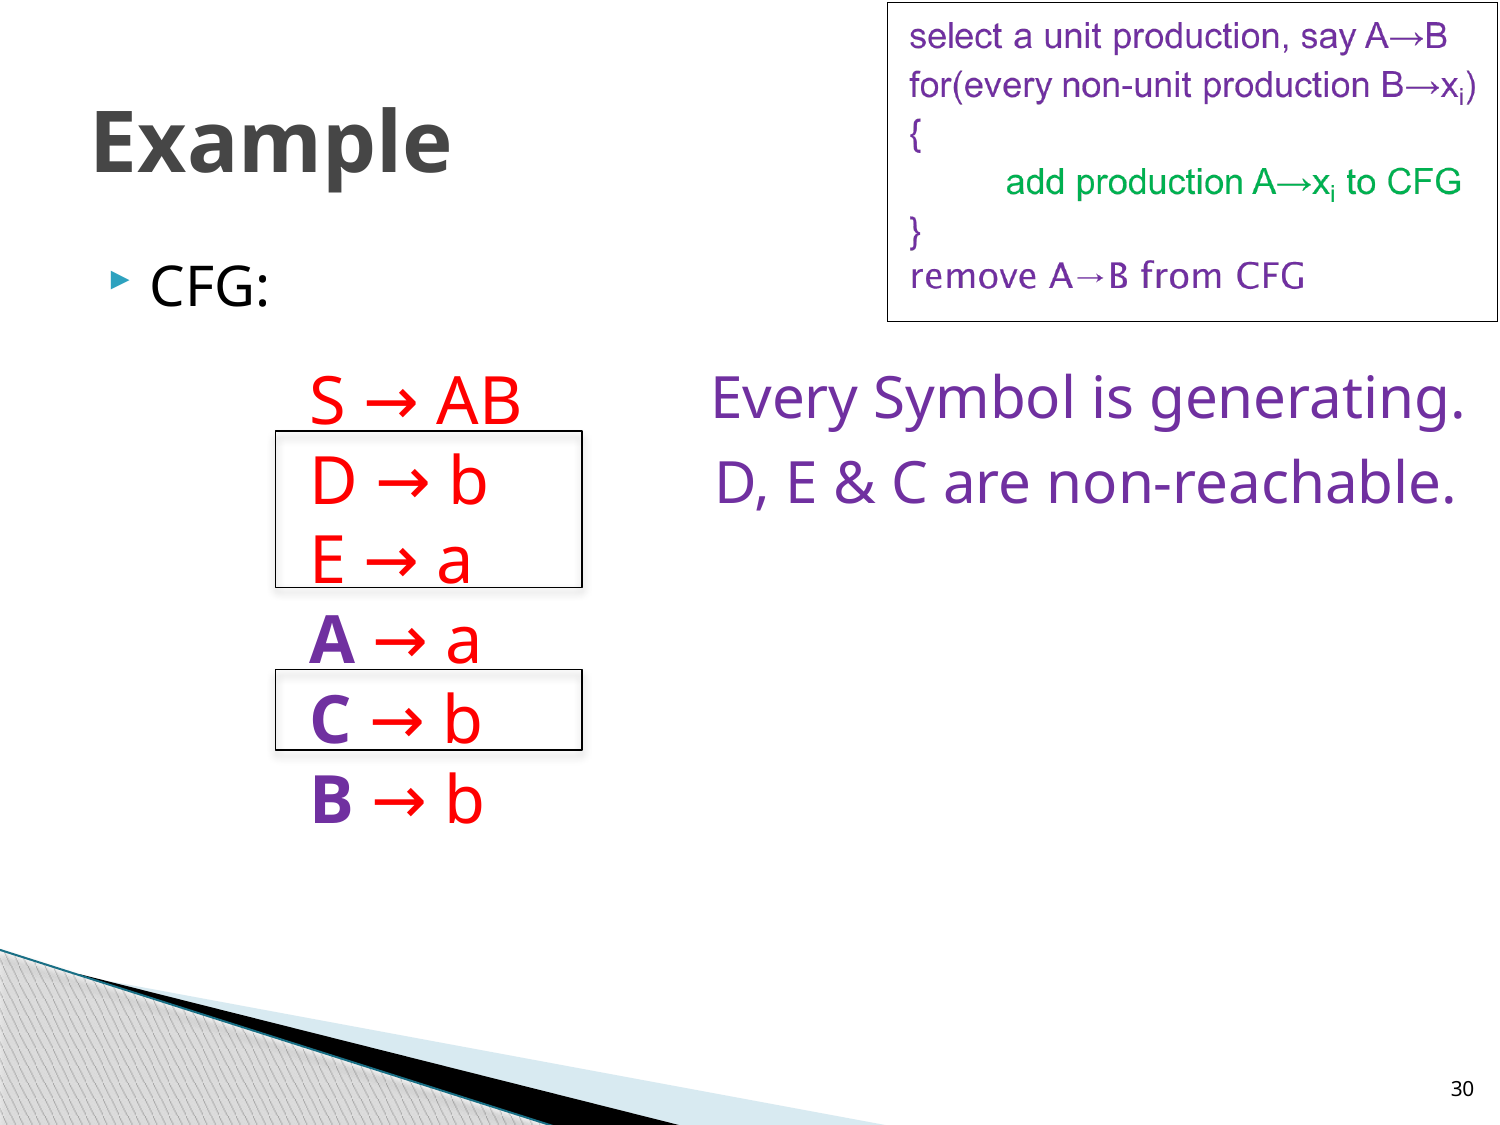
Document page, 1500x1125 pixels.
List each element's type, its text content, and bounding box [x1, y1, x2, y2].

slide_number 30 [1418, 1051, 1490, 1112]
text_box S → AB D → b E → a A → a C → b B → b [294, 375, 539, 430]
text_box S → AB D → b E → a A → a C → b B → b [294, 762, 539, 845]
text_box [275, 669, 583, 751]
text_box S → AB D → b E → a A → a C → b B → b [294, 599, 539, 669]
picture [887, 1, 1498, 322]
title Example [75, 45, 881, 233]
text_box D, E & C are non-reachable. [699, 437, 1473, 523]
text_box [275, 430, 583, 588]
list CFG: [75, 243, 650, 375]
text_box Every Symbol is generating. [695, 353, 1482, 439]
